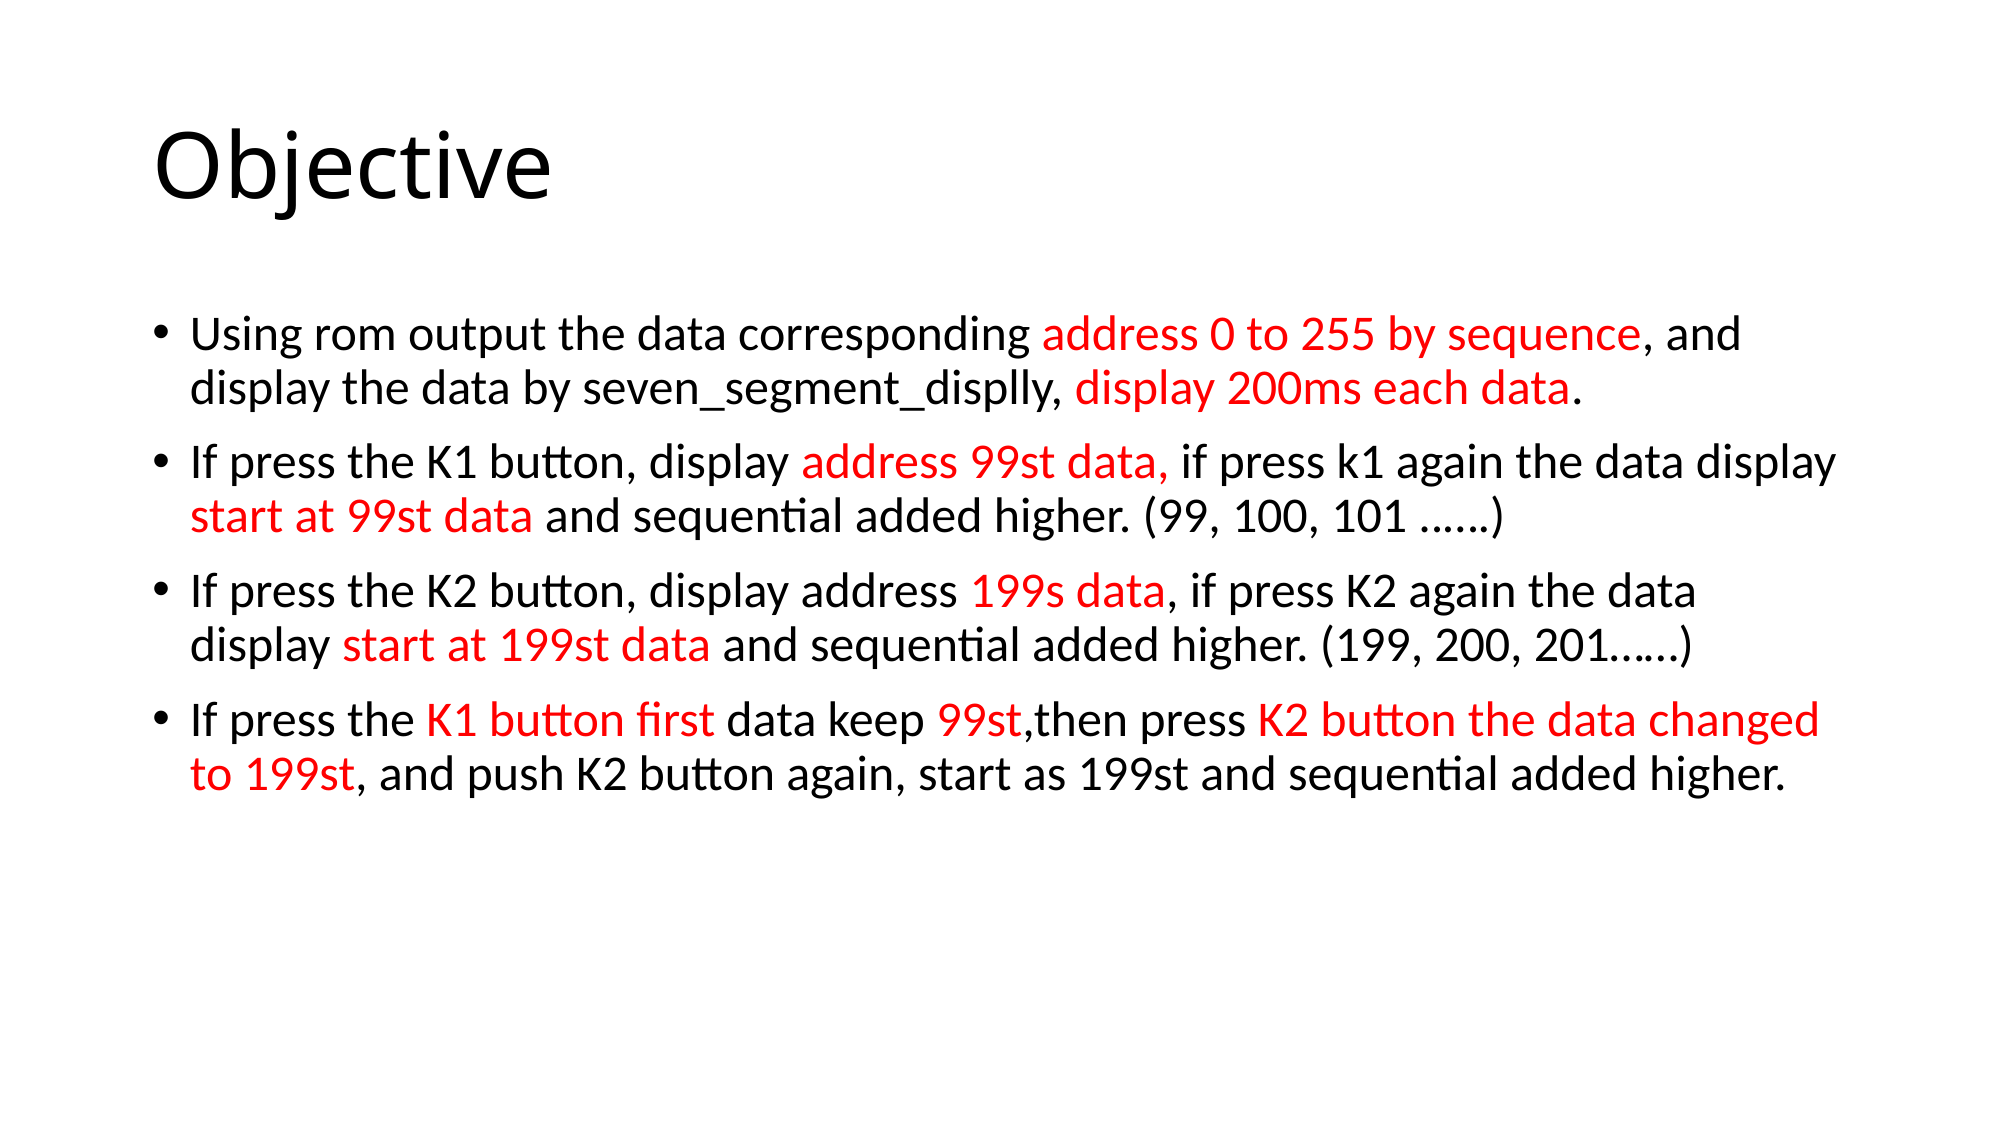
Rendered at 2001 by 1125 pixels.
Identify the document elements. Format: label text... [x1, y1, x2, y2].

list Using rom output the data corresponding address 0 to 255 by sequence, and display the data by seven_segment_displly, display 200ms each data. If press the K1 button, display address 99st data, if press k1 again the data display start at 99st data and sequential added higher. (99, 100, 101 ..….) If press the K2 button, display address 199s data, if press K2 again the data display start at 199st data and sequential added higher. (199, 200, 201……) If press the K1 button first data keep 99st,then press K2 button the data changed to 199st, and push K2 button again, start as 199st and sequential added higher. [137, 299, 1863, 1014]
title Objective [137, 59, 1863, 278]
